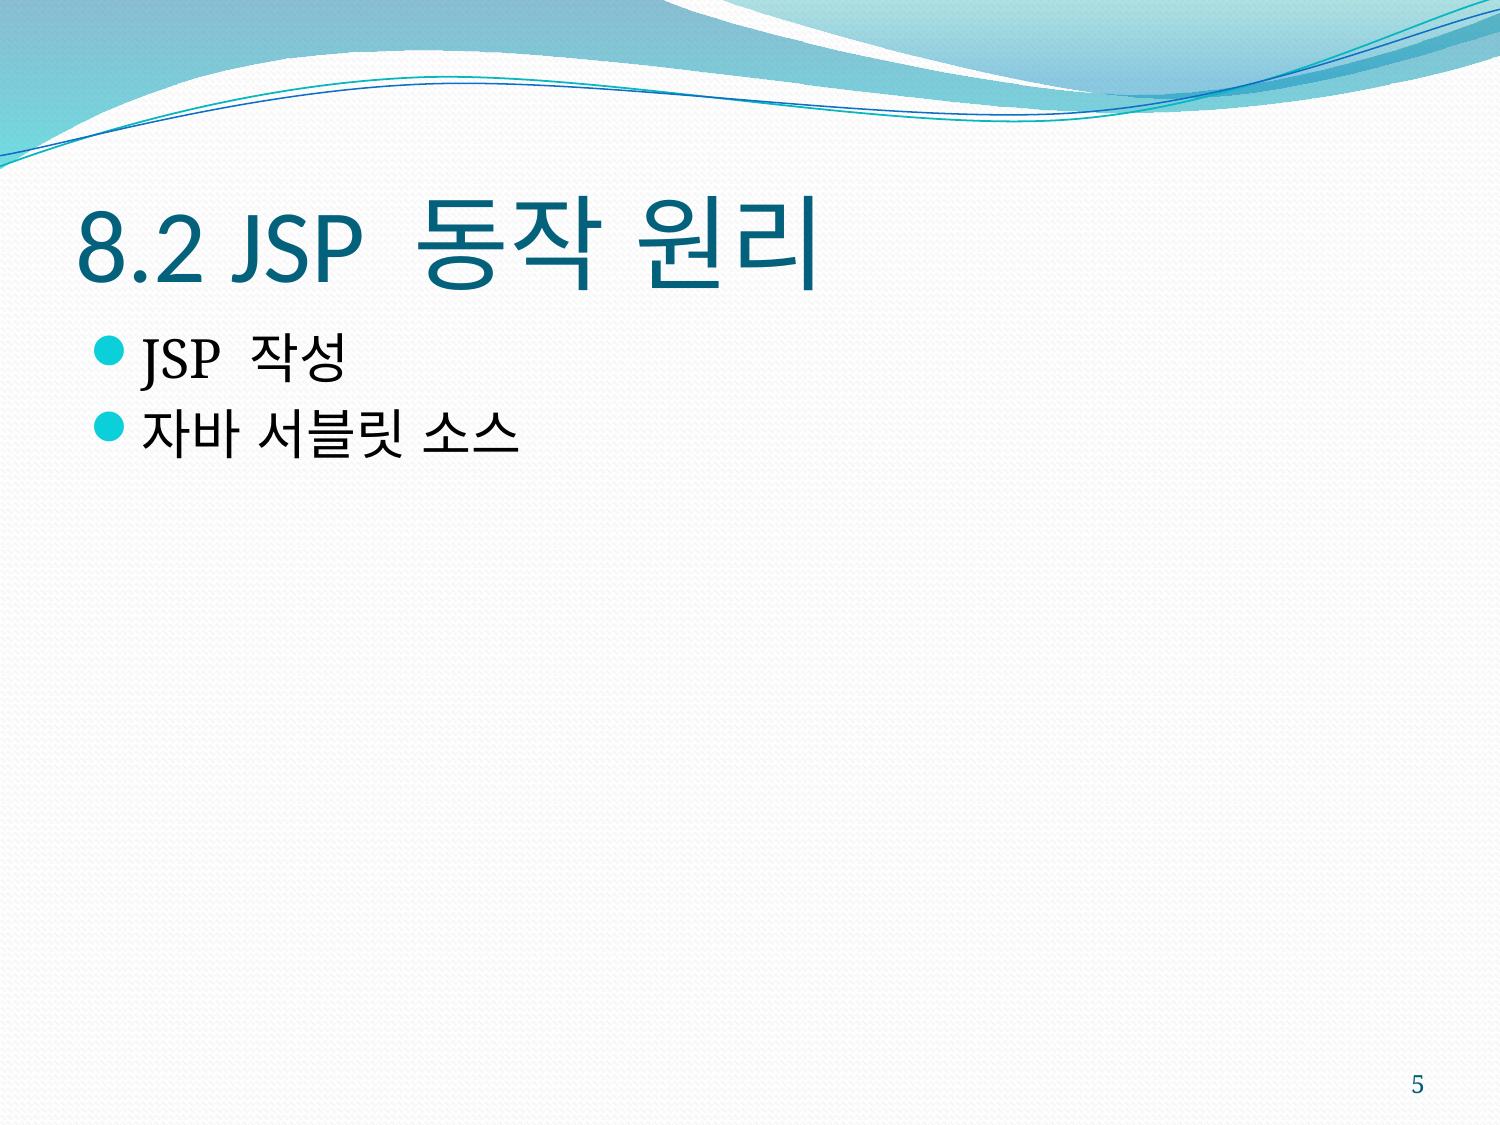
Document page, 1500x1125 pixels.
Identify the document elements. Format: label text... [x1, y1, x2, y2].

list JSP 작성 자바 서블릿 소스 [75, 317, 1425, 1038]
slide_number 5 [1299, 1042, 1425, 1103]
title 8.2 JSP 동작 원리 [75, 115, 1425, 303]
